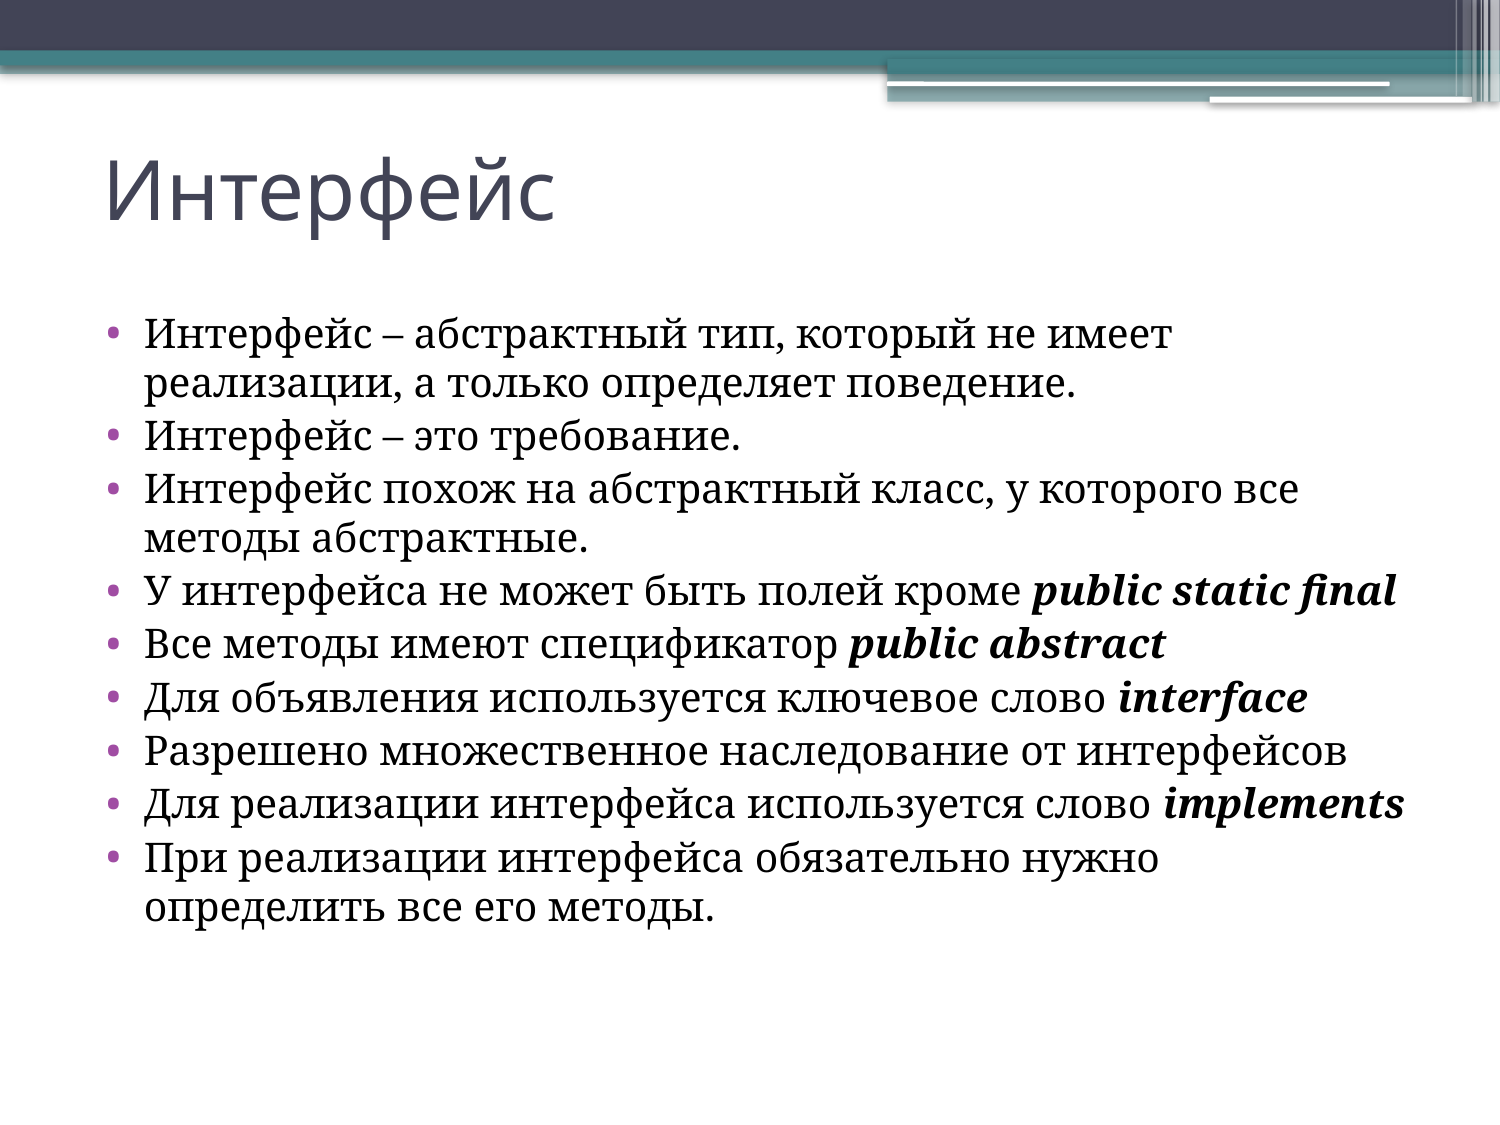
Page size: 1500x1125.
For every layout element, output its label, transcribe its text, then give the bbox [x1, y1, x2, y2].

title Интерфейс [87, 99, 1438, 275]
list Интерфейс – абстрактный тип, который не имеет реализации, а только определяет поведение. Интерфейс – это требование. Интерфейс похож на абстрактный класс, у которого все методы абстрактные. У интерфейса не может быть полей кроме public static final Все методы имеют спецификатор public abstract Для объявления используется ключевое слово interface Разрешено множественное наследование от интерфейсов Для реализации интерфейса используется слово implements При реализации интерфейса обязательно нужно определить все его методы. [75, 299, 1425, 1010]
